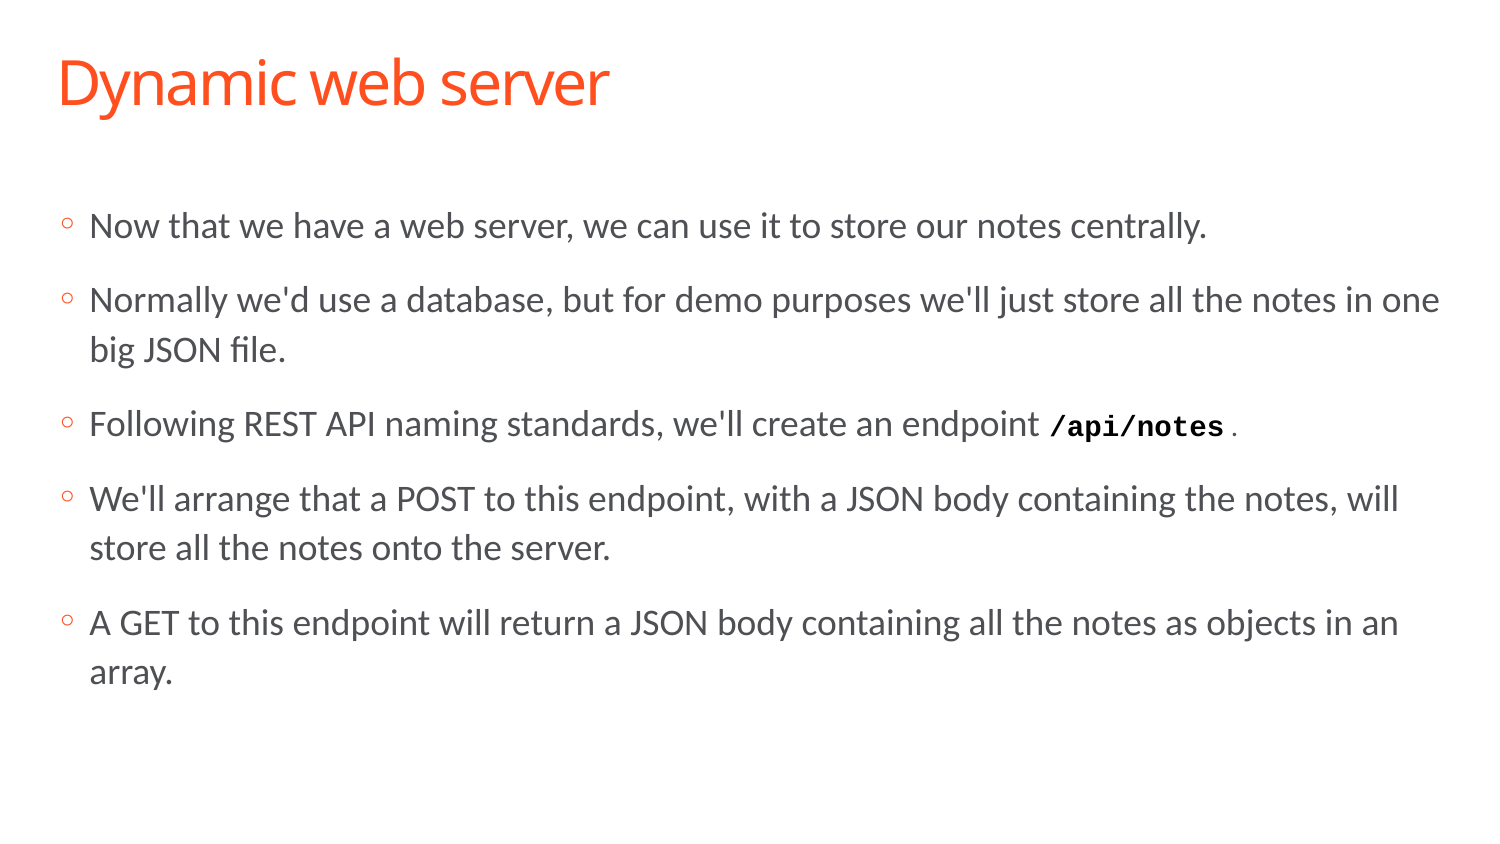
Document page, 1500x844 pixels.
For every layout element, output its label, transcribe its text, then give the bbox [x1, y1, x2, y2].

list Now that we have a web server, we can use it to store our notes centrally. Normally we'd use a database, but for demo purposes we'll just store all the notes in one big JSON file. Following REST API naming standards, we'll create an endpoint /api/notes . We'll arrange that a POST to this endpoint, with a JSON body containing the notes, will store all the notes onto the server. A GET to this endpoint will return a JSON body containing all the notes as objects in an array. [56, 166, 1470, 829]
title Dynamic web server [56, 51, 1444, 148]
